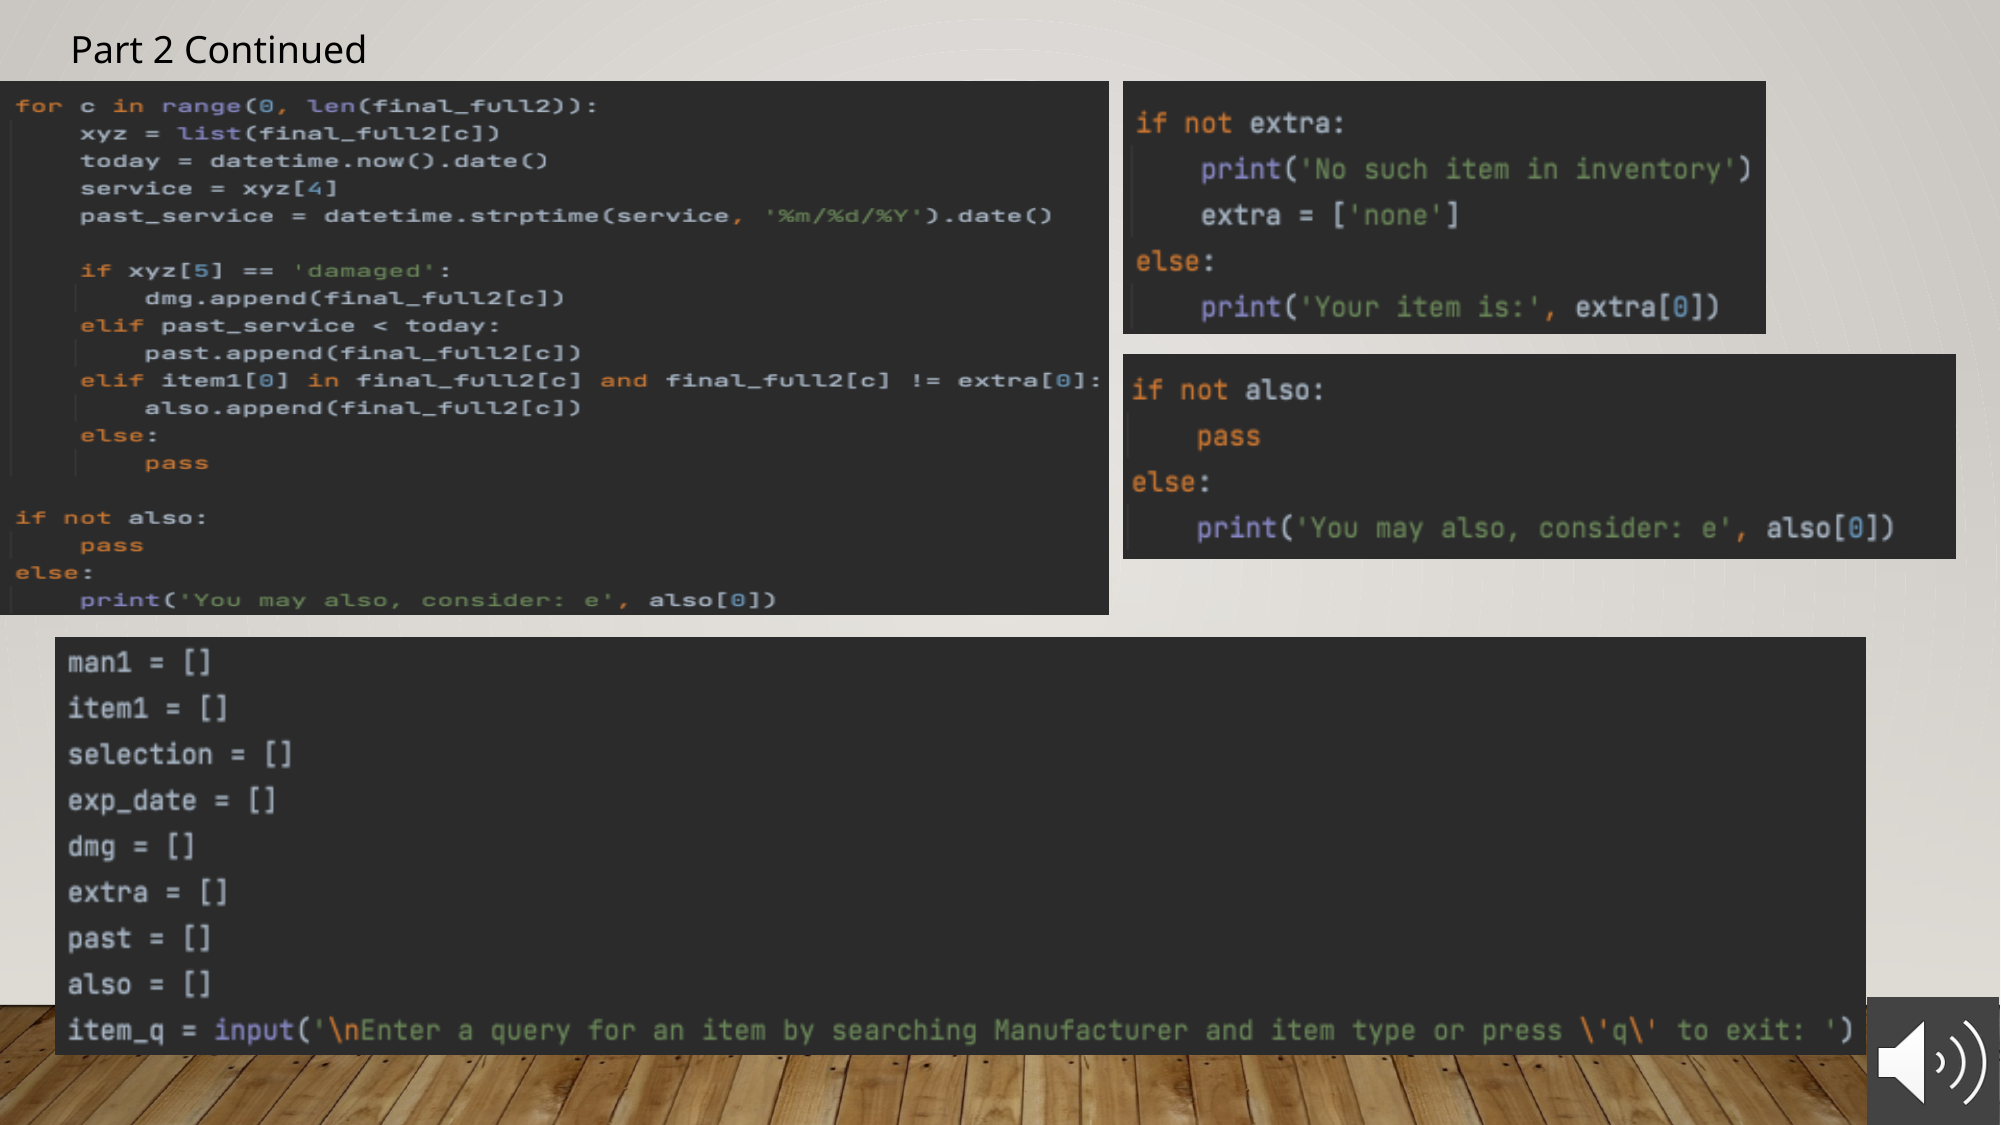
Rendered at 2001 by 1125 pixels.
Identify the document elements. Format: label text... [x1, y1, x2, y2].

picture [1123, 80, 1766, 334]
picture [0, 637, 2000, 1125]
picture [1123, 353, 1956, 559]
text_box Part 2 Continued [55, 18, 624, 78]
picture [0, 80, 1109, 615]
